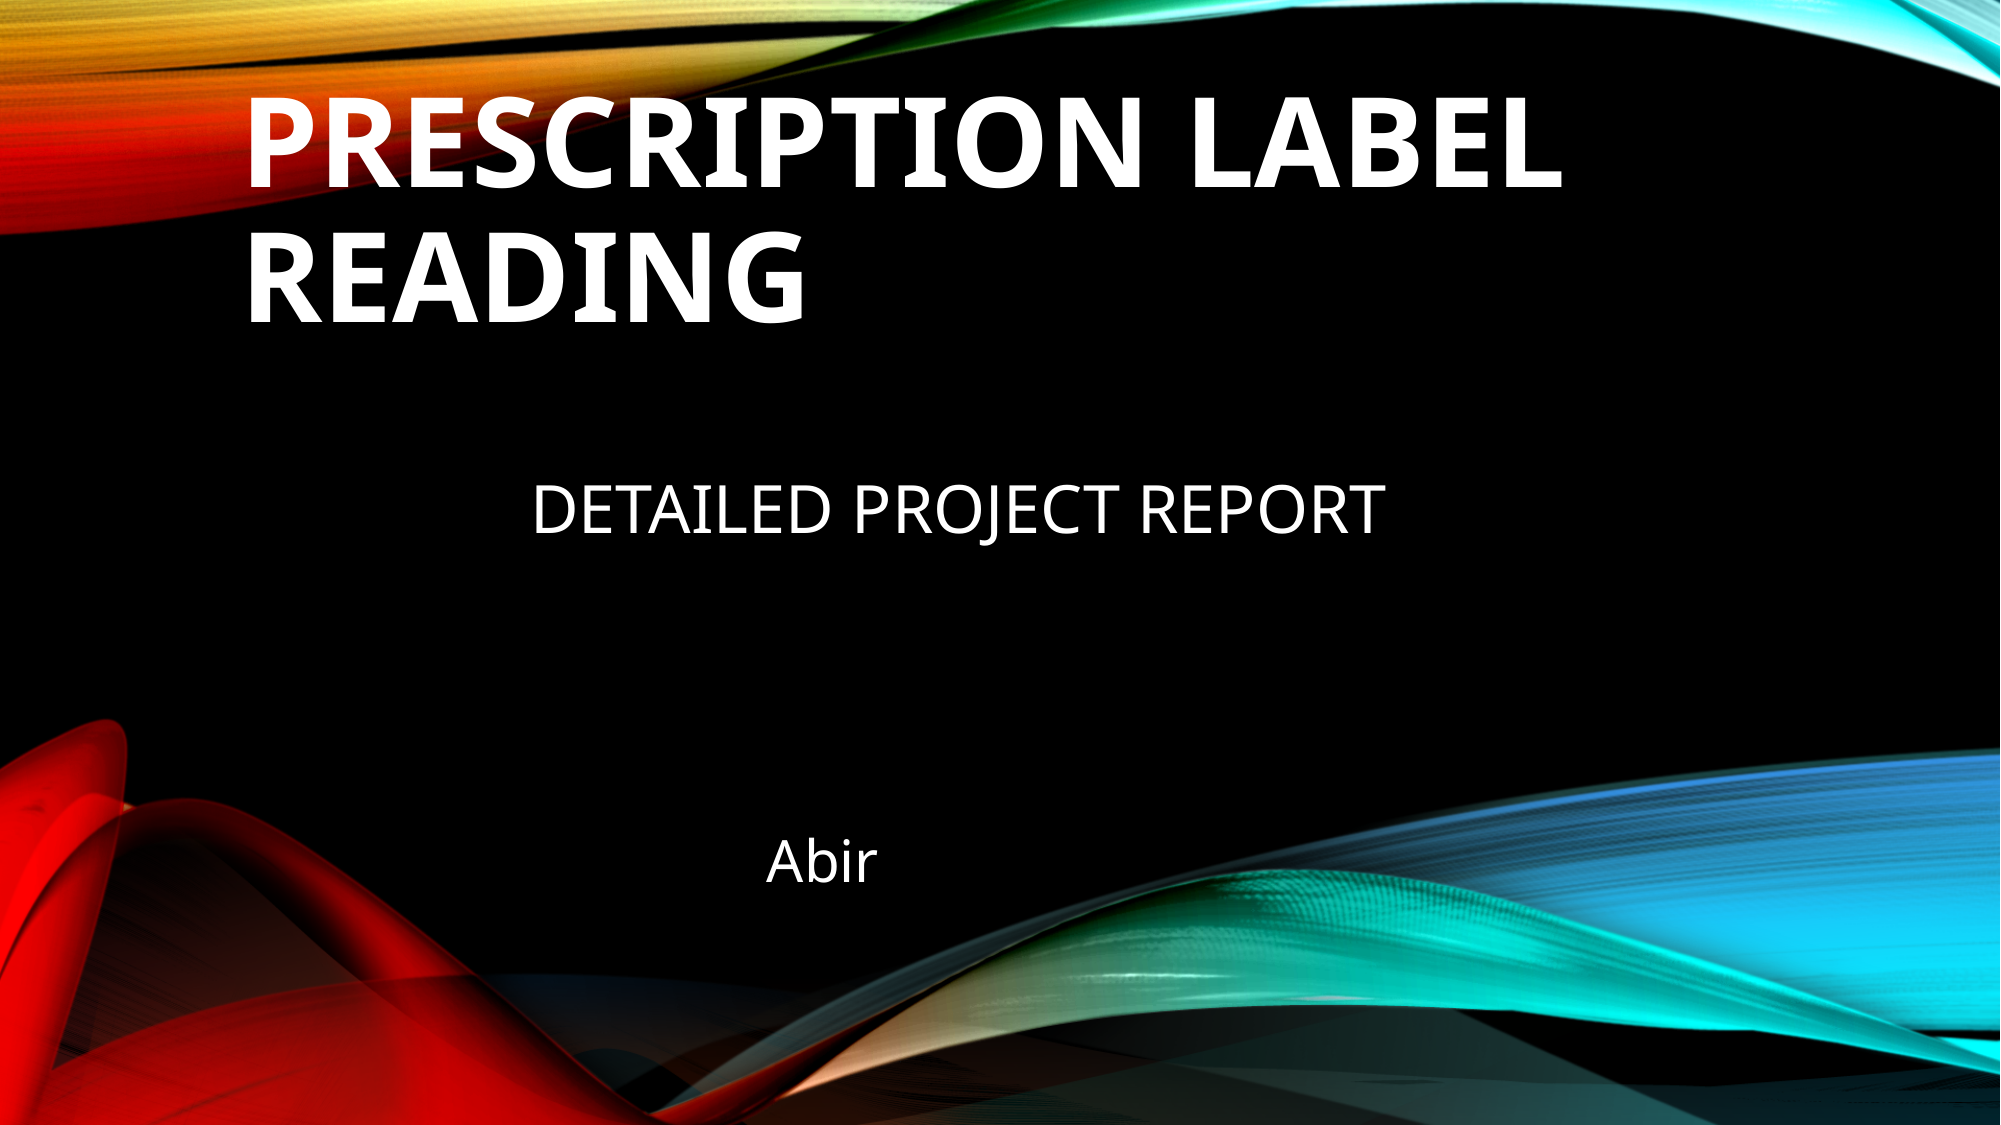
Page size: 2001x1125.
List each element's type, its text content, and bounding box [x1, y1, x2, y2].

picture [0, 0, 2000, 237]
title PRESCRIPTION LABEL READING [225, 35, 1617, 331]
picture [0, 717, 2000, 1125]
subtitle DETAILED PROJECT REPORT Abir [225, 331, 1775, 1046]
